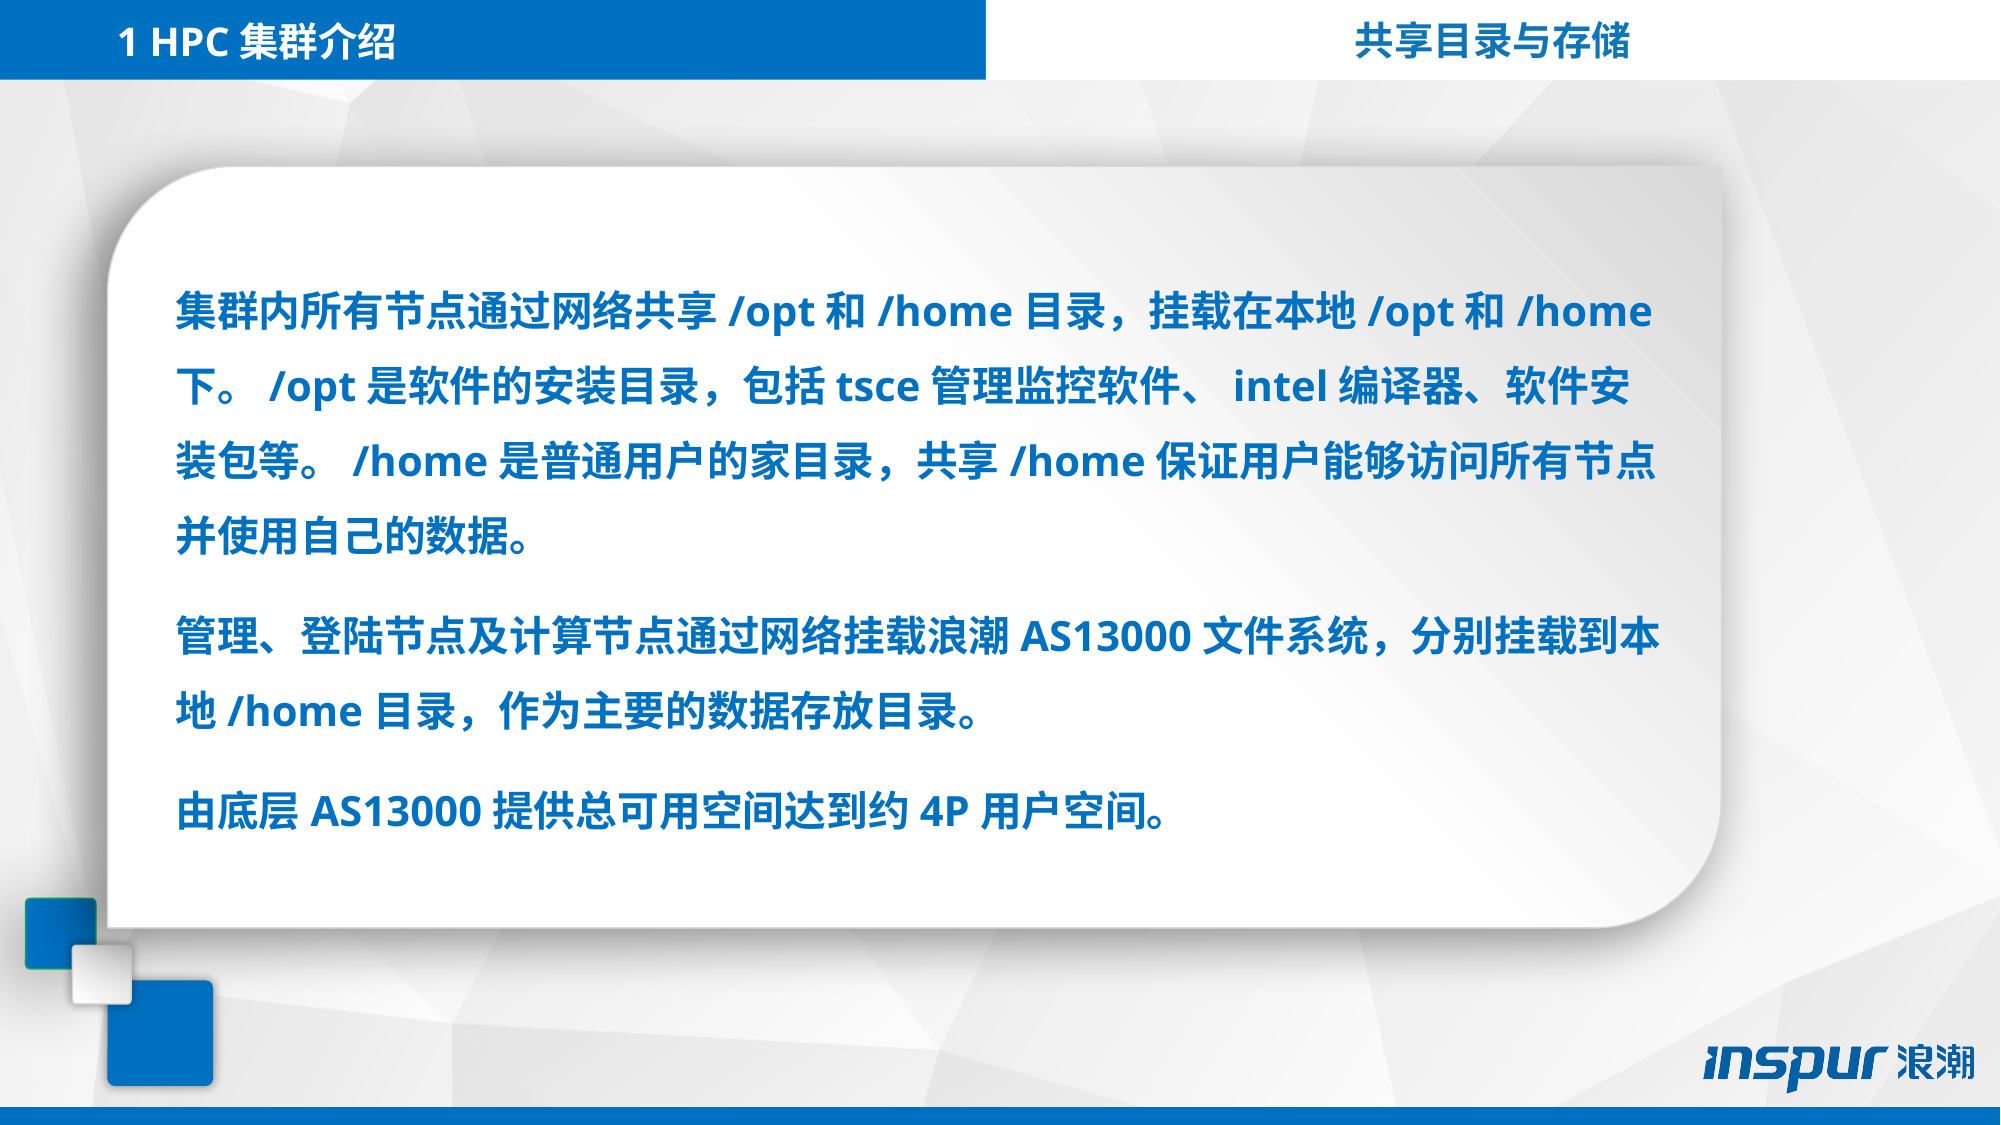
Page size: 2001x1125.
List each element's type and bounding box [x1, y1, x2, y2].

picture [1702, 1043, 1975, 1094]
text_box [25, 898, 214, 1087]
text_box [0, 0, 2000, 1125]
